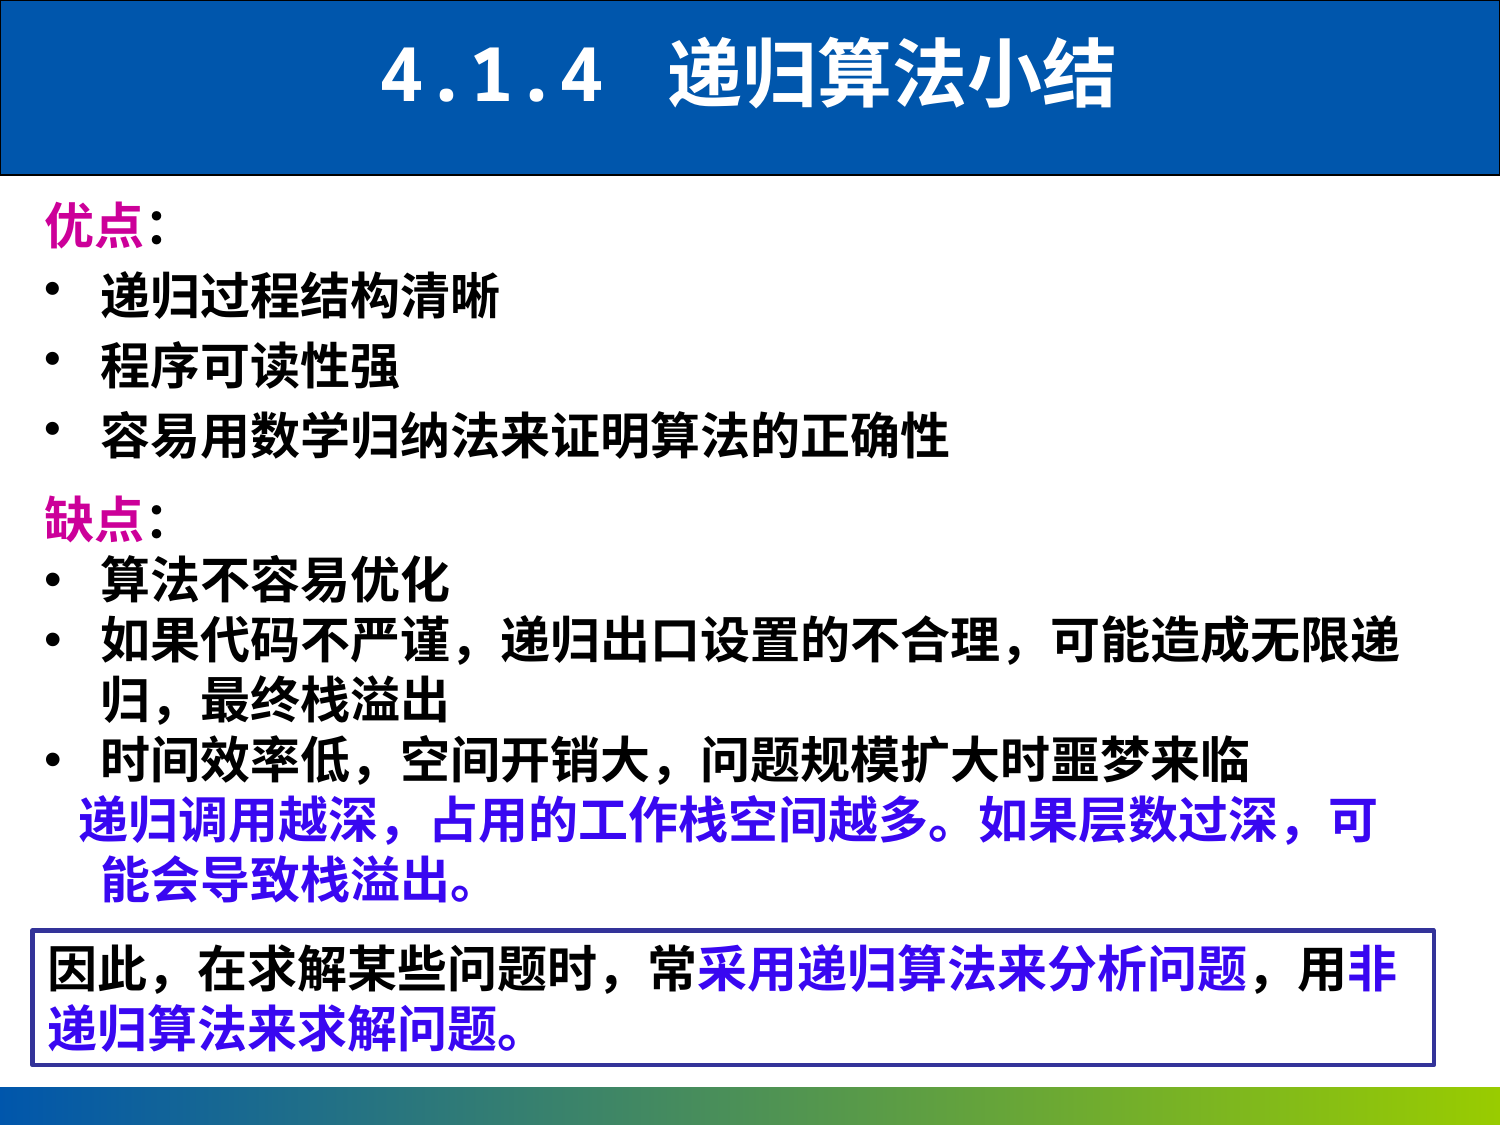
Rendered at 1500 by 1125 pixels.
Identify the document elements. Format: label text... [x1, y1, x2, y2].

list 优点： 递归过程结构清晰 程序可读性强 容易用数学归纳法来证明算法的正确性 [29, 187, 1471, 494]
text_box 4.1.4 递归算法小结 [68, 19, 1429, 125]
text_box 因此，在求解某些问题时，常采用递归算法来分析问题，用非递归算法来求解问题。 [30, 928, 1436, 1067]
text_box 缺点： 算法不容易优化 如果代码不严谨，递归出口设置的不合理，可能造成无限递归，最终栈溢出 时间效率低，空间开销大，问题规模扩大时噩梦来临 递归调用越深，占用的工作栈空间越多。如果层数过深，可能会导致栈溢出。 [29, 481, 1437, 917]
